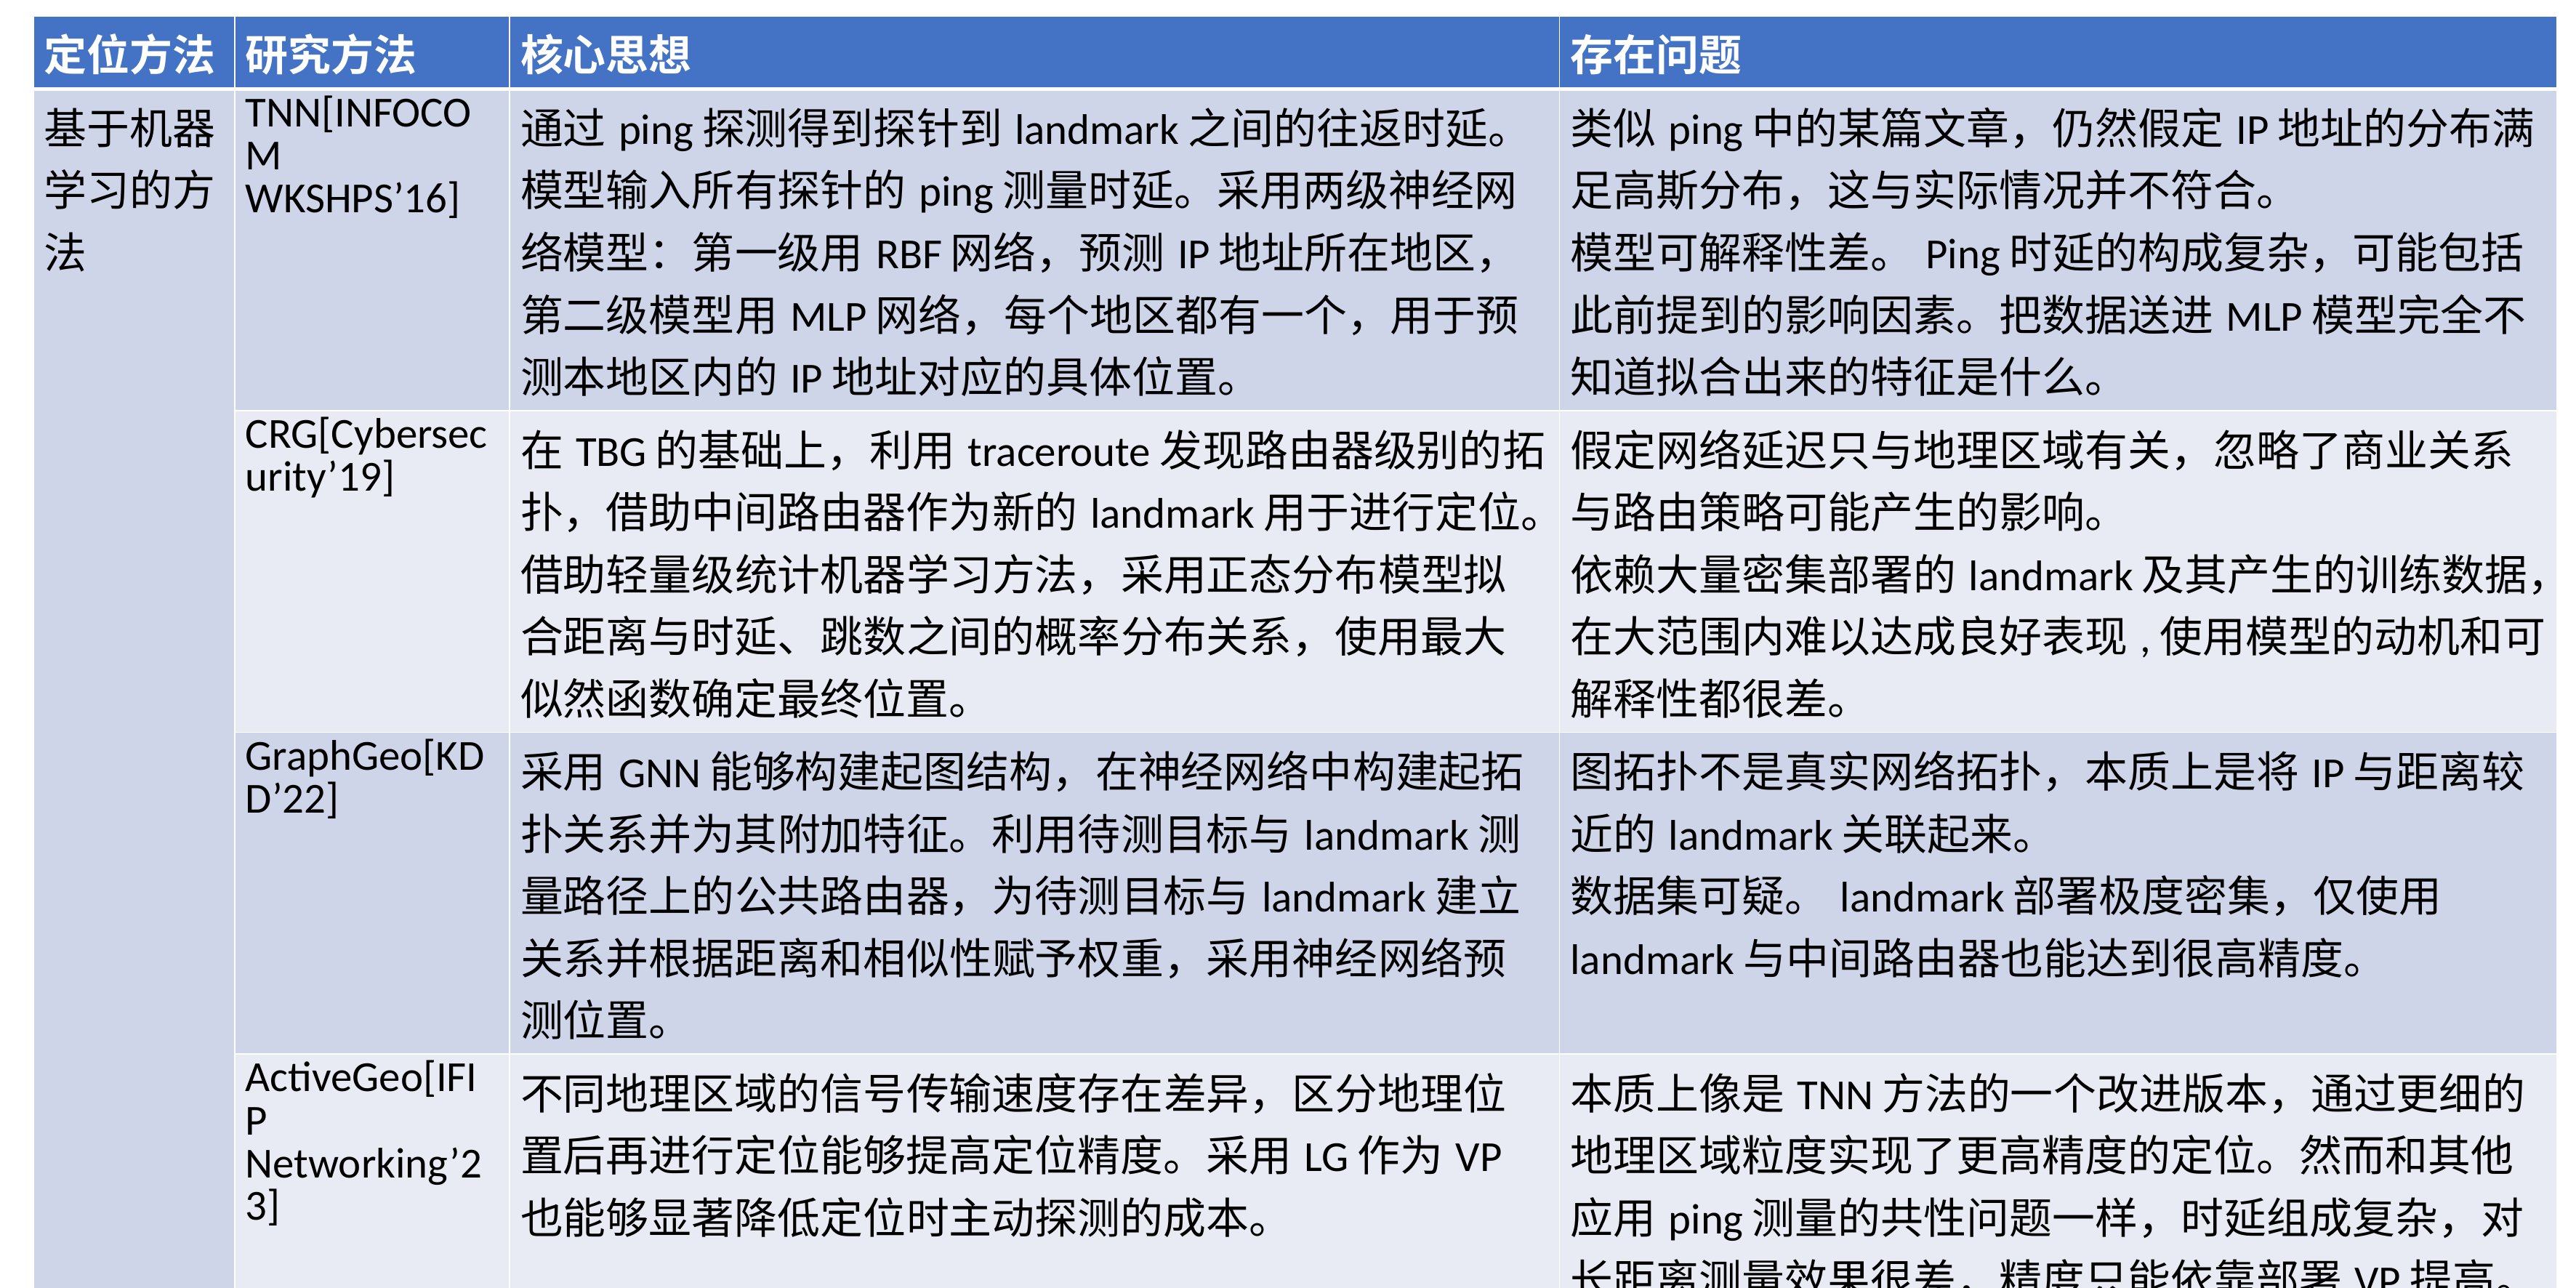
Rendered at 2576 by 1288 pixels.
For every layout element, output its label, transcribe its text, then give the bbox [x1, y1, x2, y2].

table_cell 采用GNN能够构建起图结构，在神经网络中构建起拓扑关系并为其附加特征。利用待测目标与landmark测量路径上的公共路由器，为待测目标与landmark建立关系并根据距离和相似性赋予权重，采用神经网络预测位置。 [510, 733, 1559, 1053]
table_cell ActiveGeo[IFIP Networking’23] [236, 1055, 509, 1288]
table_cell 基于机器学习的方法 [34, 91, 234, 1288]
table_cell 类似ping中的某篇文章，仍然假定IP地址的分布满足高斯分布，这与实际情况并不符合。 模型可解释性差。Ping时延的构成复杂，可能包括此前提到的影响因素。把数据送进MLP模型完全不知道拟合出来的特征是什么。 [1560, 91, 2556, 410]
table_header 核心思想 [510, 17, 1559, 87]
table_cell 通过ping探测得到探针到landmark之间的往返时延。 模型输入所有探针的ping测量时延。采用两级神经网络模型：第一级用RBF网络，预测IP地址所在地区，第二级模型用MLP网络，每个地区都有一个，用于预测本地区内的IP地址对应的具体位置。 [510, 91, 1559, 410]
table_cell 图拓扑不是真实网络拓扑，本质上是将IP与距离较近的landmark关联起来。 数据集可疑。landmark部署极度密集，仅使用landmark与中间路由器也能达到很高精度。 [1560, 733, 2556, 1053]
table_cell CRG[Cybersecurity’19] [236, 411, 509, 732]
table_cell GraphGeo[KDD’22] [236, 733, 509, 1053]
table_cell TNN[INFOCOM WKSHPS’16] [236, 91, 509, 410]
table_cell 不同地理区域的信号传输速度存在差异，区分地理位置后再进行定位能够提高定位精度。采用LG作为VP也能够显著降低定位时主动探测的成本。 [510, 1055, 1559, 1288]
table_cell 假定网络延迟只与地理区域有关，忽略了商业关系与路由策略可能产生的影响。 依赖大量密集部署的landmark及其产生的训练数据，在大范围内难以达成良好表现,使用模型的动机和可解释性都很差。 [1560, 411, 2556, 732]
table_header 存在问题 [1560, 17, 2556, 87]
table_header 研究方法 [236, 17, 509, 87]
table_cell 在TBG的基础上，利用traceroute发现路由器级别的拓扑，借助中间路由器作为新的landmark用于进行定位。借助轻量级统计机器学习方法，采用正态分布模型拟合距离与时延、跳数之间的概率分布关系，使用最大似然函数确定最终位置。 [510, 411, 1559, 732]
table_header 定位方法 [34, 17, 234, 87]
table_cell 本质上像是TNN方法的一个改进版本，通过更细的地理区域粒度实现了更高精度的定位。然而和其他应用ping测量的共性问题一样，时延组成复杂，对长距离测量效果很差，精度只能依靠部署VP提高。 [1560, 1055, 2556, 1288]
